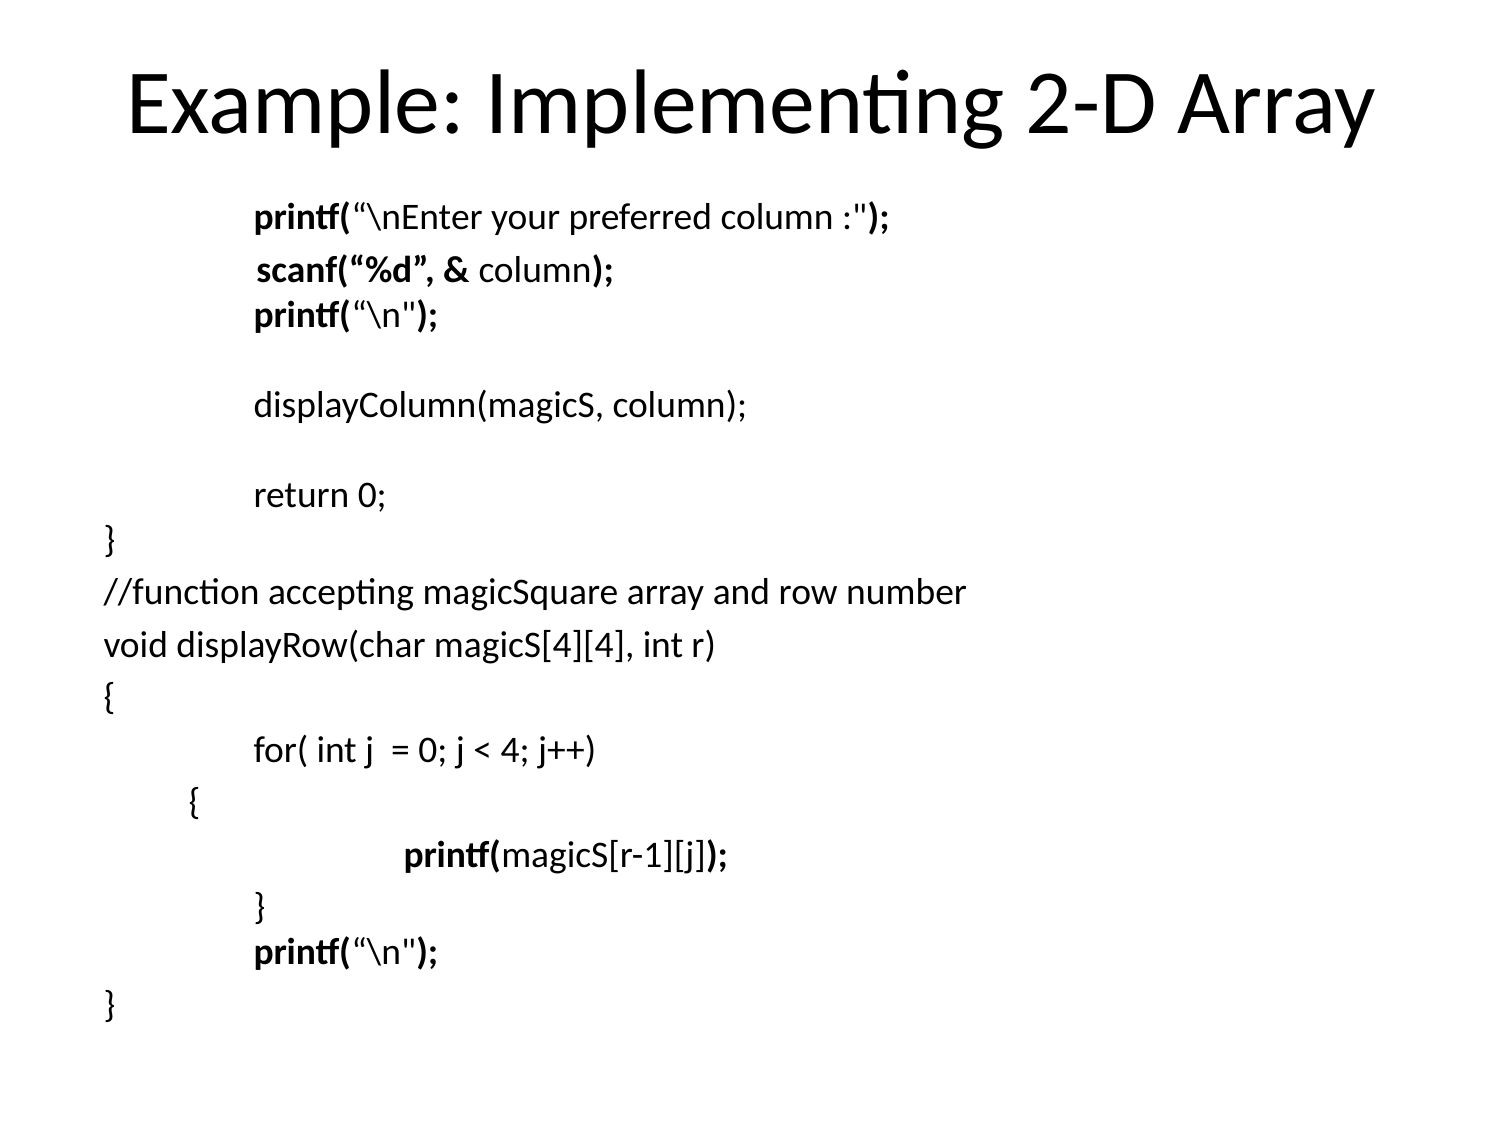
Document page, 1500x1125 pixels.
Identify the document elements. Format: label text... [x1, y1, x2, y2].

list printf(“\nEnter your preferred column :"); scanf(“%d”, & column); printf(“\n"); displayColumn(magicS, column); return 0; } //function accepting magicSquare array and row number void displayRow(char magicS[4][4], int r) { for( int j = 0; j < 4; j++) { printf(magicS[r-1][j]); } printf(“\n"); } [88, 184, 1439, 1125]
title Example: Implementing 2-D Array [76, 3, 1427, 191]
